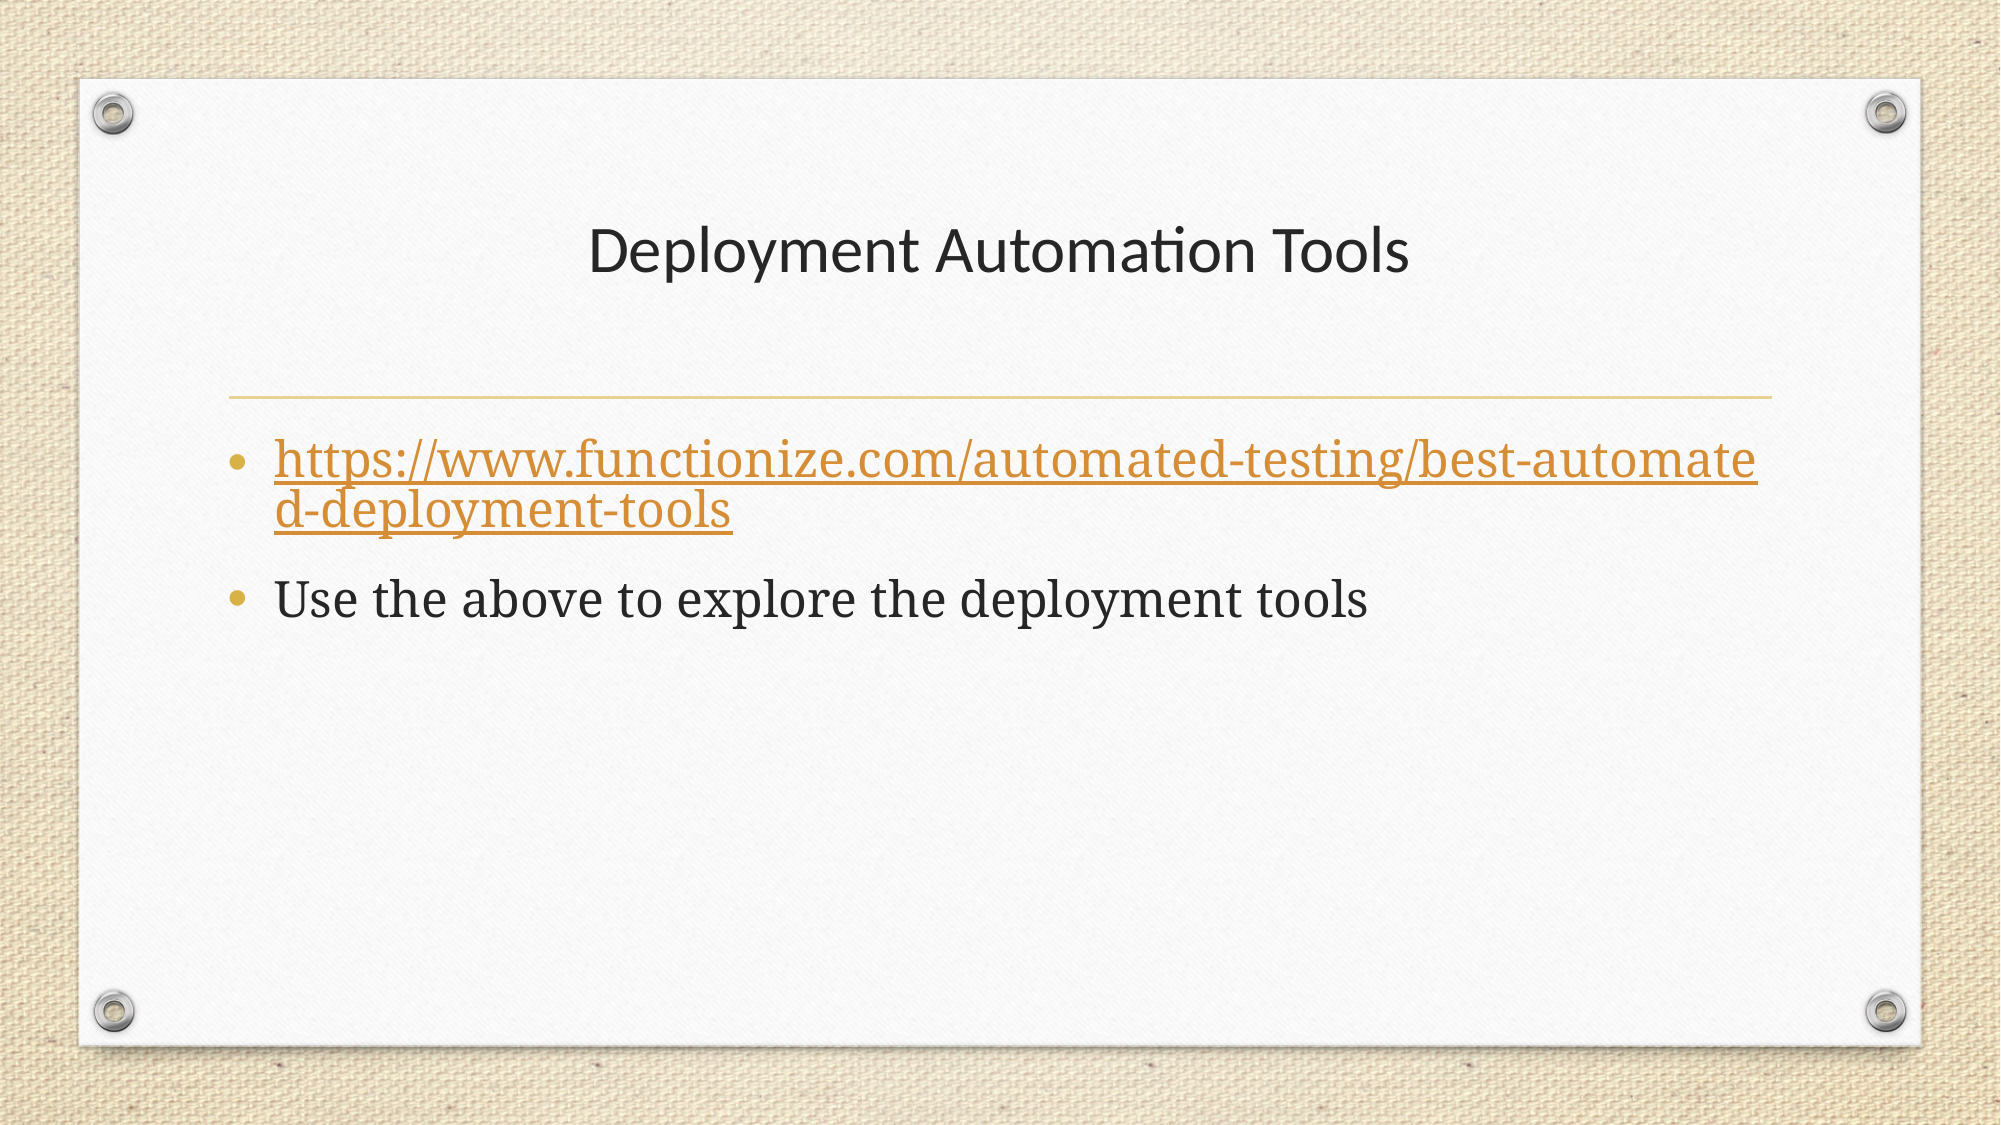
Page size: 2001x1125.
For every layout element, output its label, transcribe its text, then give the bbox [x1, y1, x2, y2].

title Deployment Automation Tools [212, 161, 1788, 375]
picture [0, 0, 2001, 1125]
list https://www.functionize.com/automated-testing/best-automated-deployment-tools Use the above to explore the deployment tools [212, 419, 1788, 964]
